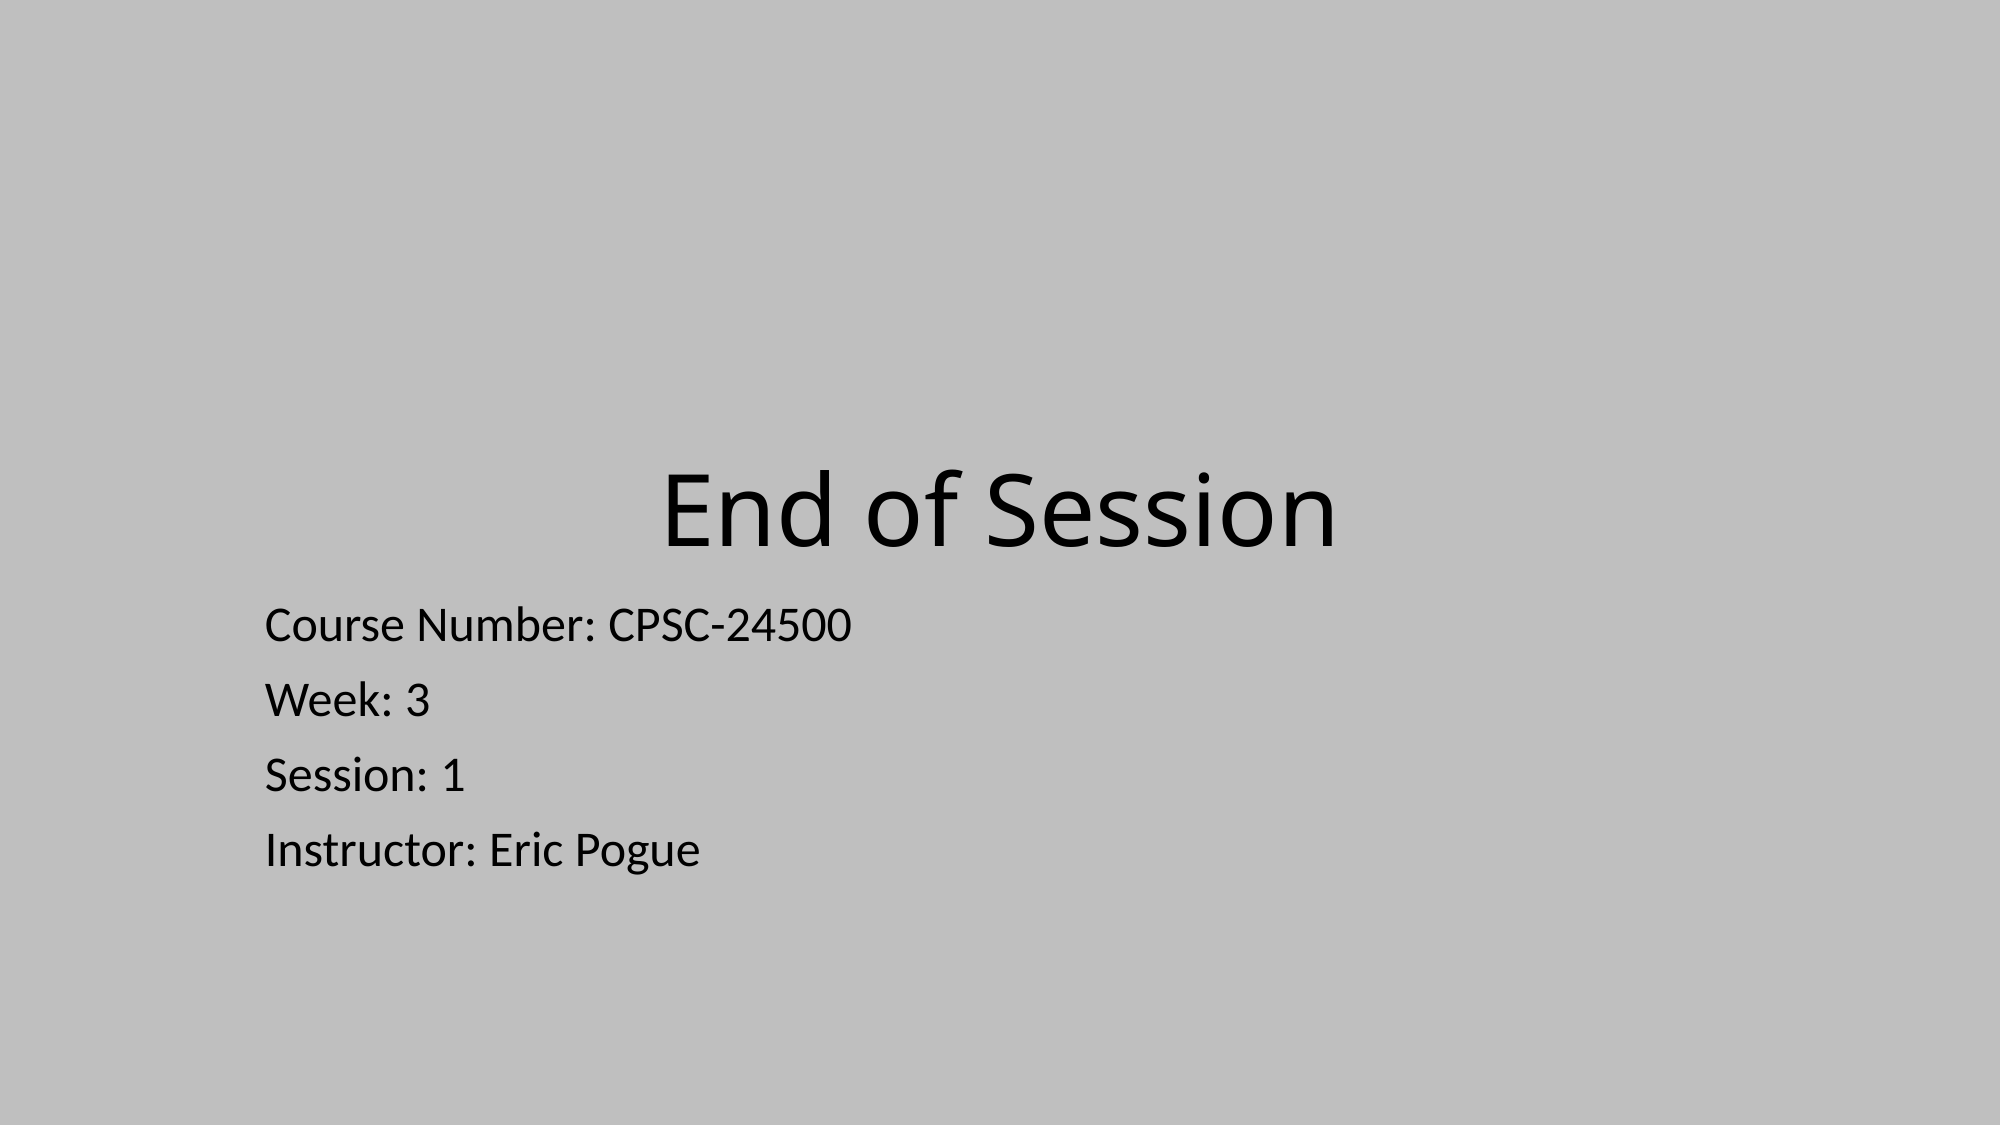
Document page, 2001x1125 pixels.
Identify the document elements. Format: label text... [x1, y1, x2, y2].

subtitle Course Number: CPSC-24500 Week: 3 Session: 1 Instructor: Eric Pogue [249, 590, 1750, 952]
title End of Session [249, 184, 1750, 576]
